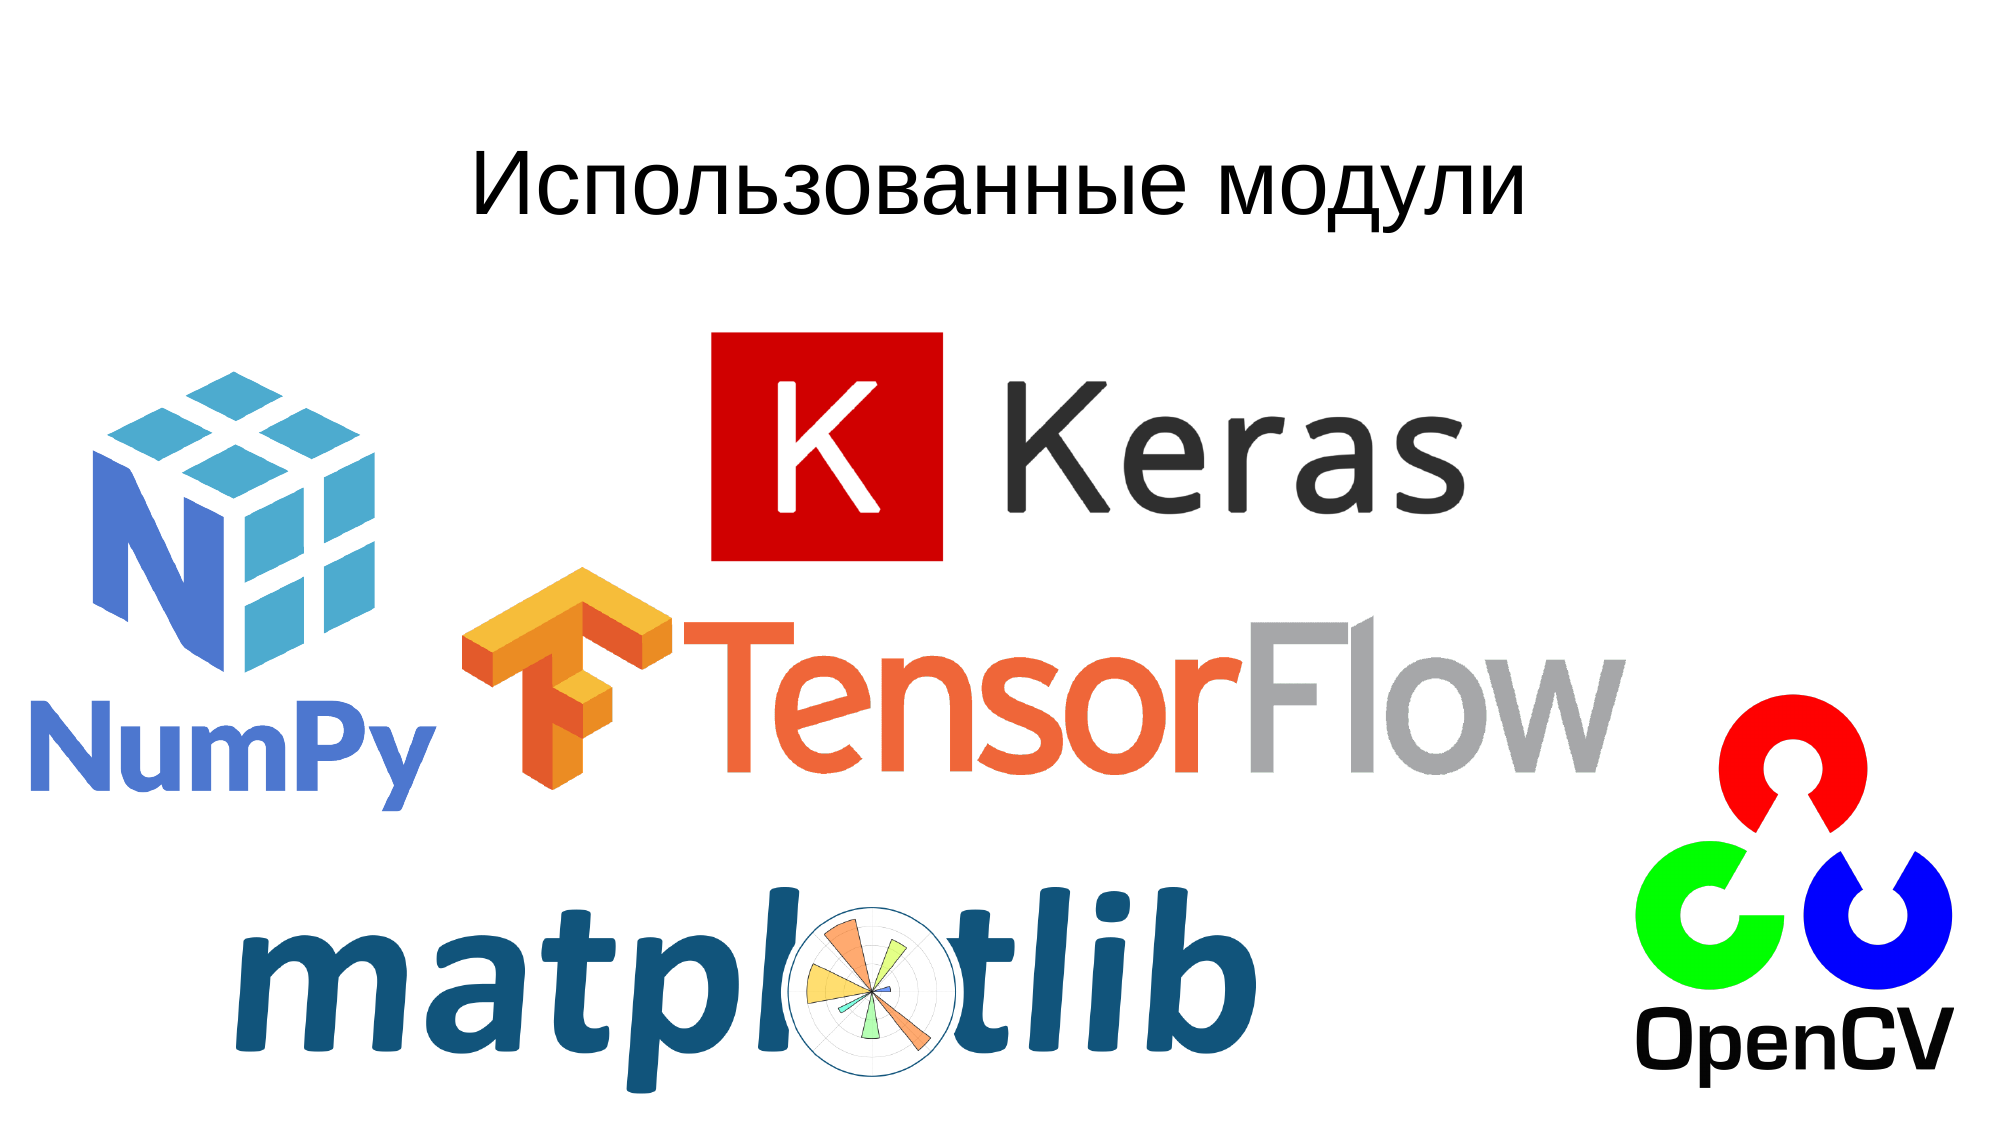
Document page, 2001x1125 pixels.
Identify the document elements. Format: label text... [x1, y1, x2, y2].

text_box Использованные модули [7, 73, 1993, 297]
picture [0, 331, 1626, 1125]
picture [706, 328, 1520, 565]
picture [1634, 694, 1954, 1088]
